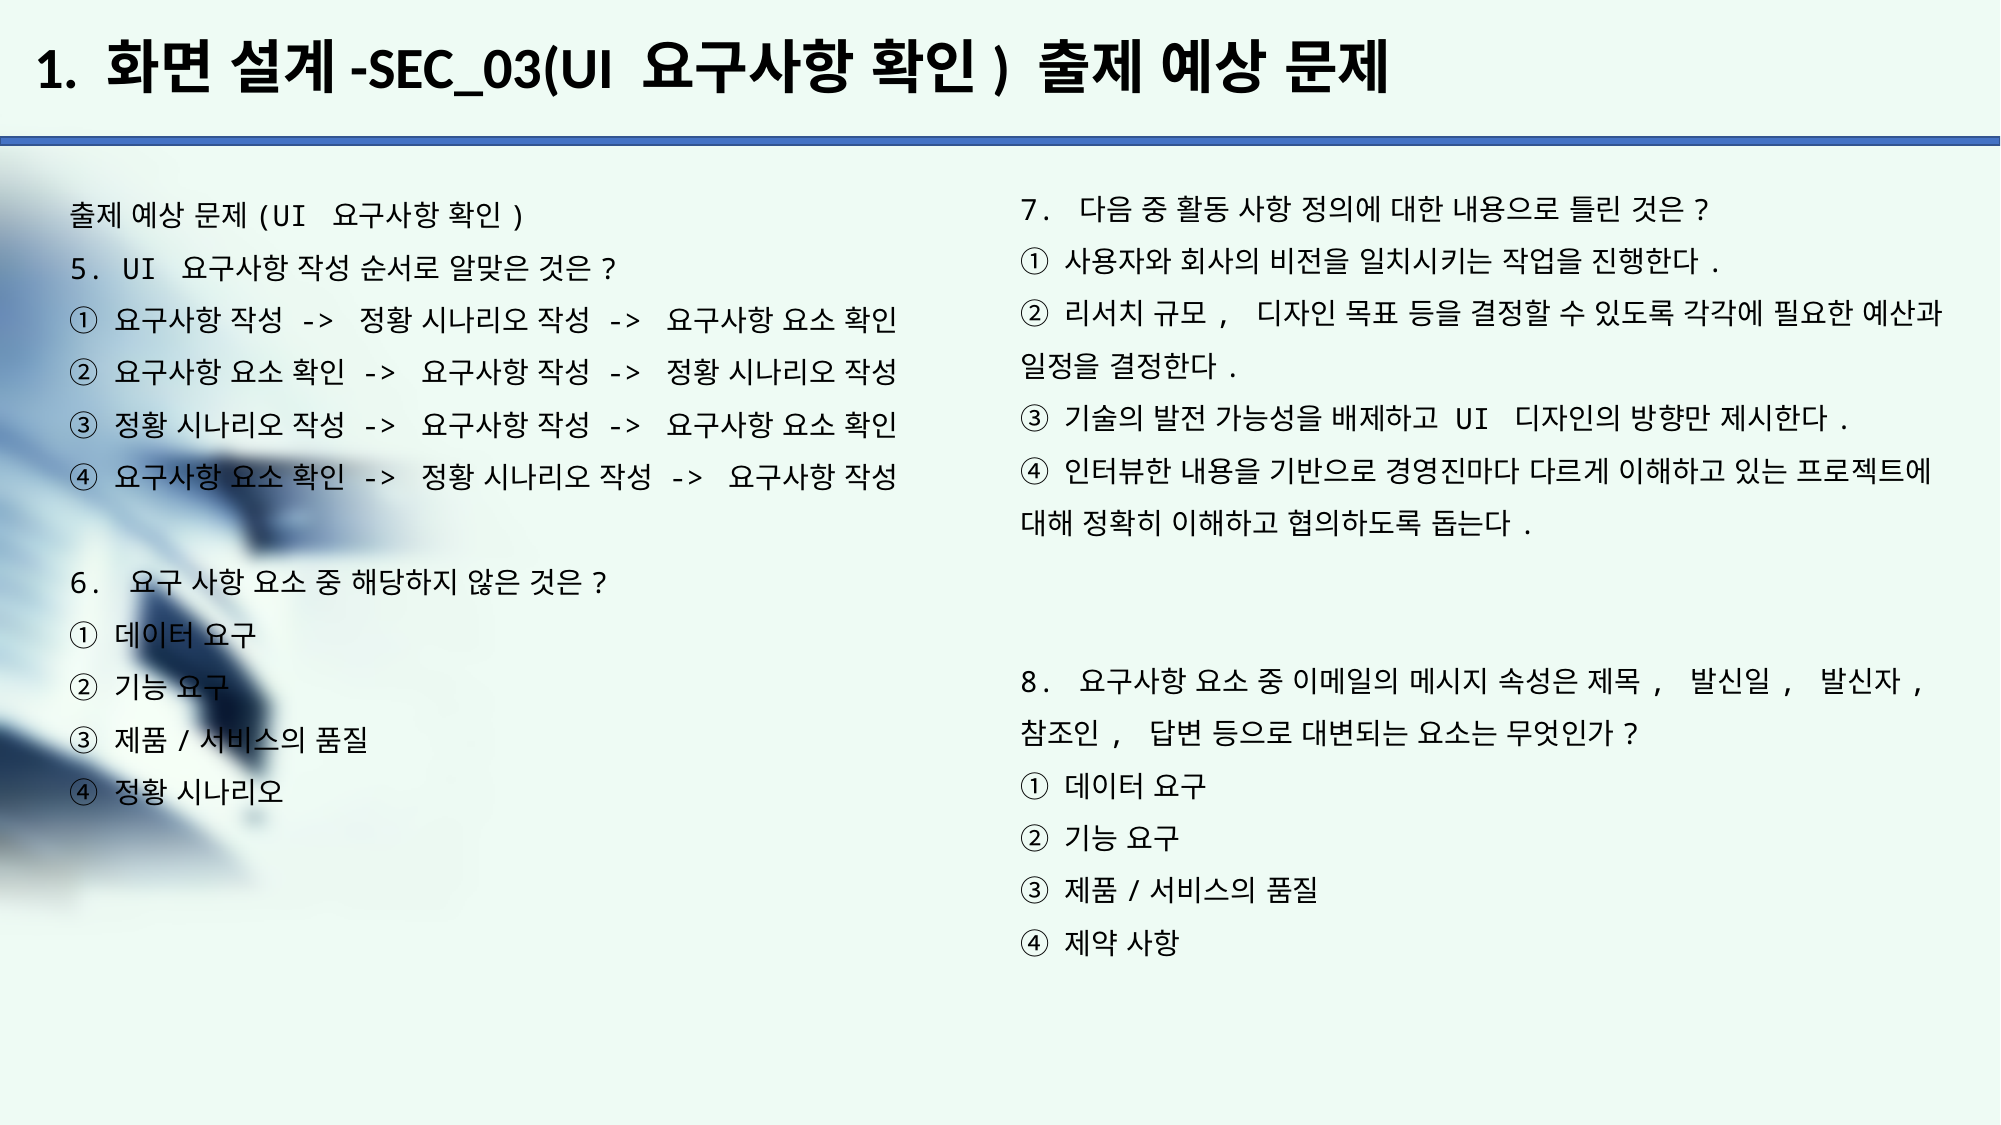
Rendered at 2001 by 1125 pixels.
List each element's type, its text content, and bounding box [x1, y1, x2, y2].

picture [0, 146, 2000, 1125]
text_box 7. 다음 중 활동 사항 정의에 대한 내용으로 틀린 것은? ① 사용자와 회사의 비전을 일치시키는 작업을 진행한다. ② 리서치 규모, 디자인 목표 등을 결정할 수 있도록 각각에 필요한 예산과 일정을 결정한다. ③ 기술의 발전 가능성을 배제하고 UI 디자인의 방향만 제시한다. ④ 인터뷰한 내용을 기반으로 경영진마다 다르게 이해하고 있는 프로젝트에 대해 정확히 이해하고 협의하도록 돕는다. 8. 요구사항 요소 중 이메일의 메시지 속성은 제목, 발신일, 발신자, 참조인, 답변 등으로 대변되는 요소는 무엇인가? ① 데이터 요구 ② 기능 요구 ③ 제품/서비스의 품질 ④ 제약 사항 [1005, 166, 2000, 968]
picture [0, 0, 2000, 136]
text_box 출제 예상 문제(UI 요구사항 확인) 5. UI 요구사항 작성 순서로 알맞은 것은? ① 요구사항 작성 -> 정황 시나리오 작성 -> 요구사항 요소 확인 ② 요구사항 요소 확인 -> 요구사항 작성 -> 정황 시나리오 작성 ③ 정황 시나리오 작성 -> 요구사항 작성 -> 요구사항 요소 확인 ④ 요구사항 요소 확인 -> 정황 시나리오 작성 -> 요구사항 작성 6. 요구 사항 요소 중 해당하지 않은 것은? ① 데이터 요구 ② 기능 요구 ③ 제품/서비스의 품질 ④ 정황 시나리오 [54, 172, 1000, 817]
title 1. 화면 설계-SEC_03(UI 요구사항 확인) 출제 예상 문제 [19, 14, 1745, 126]
